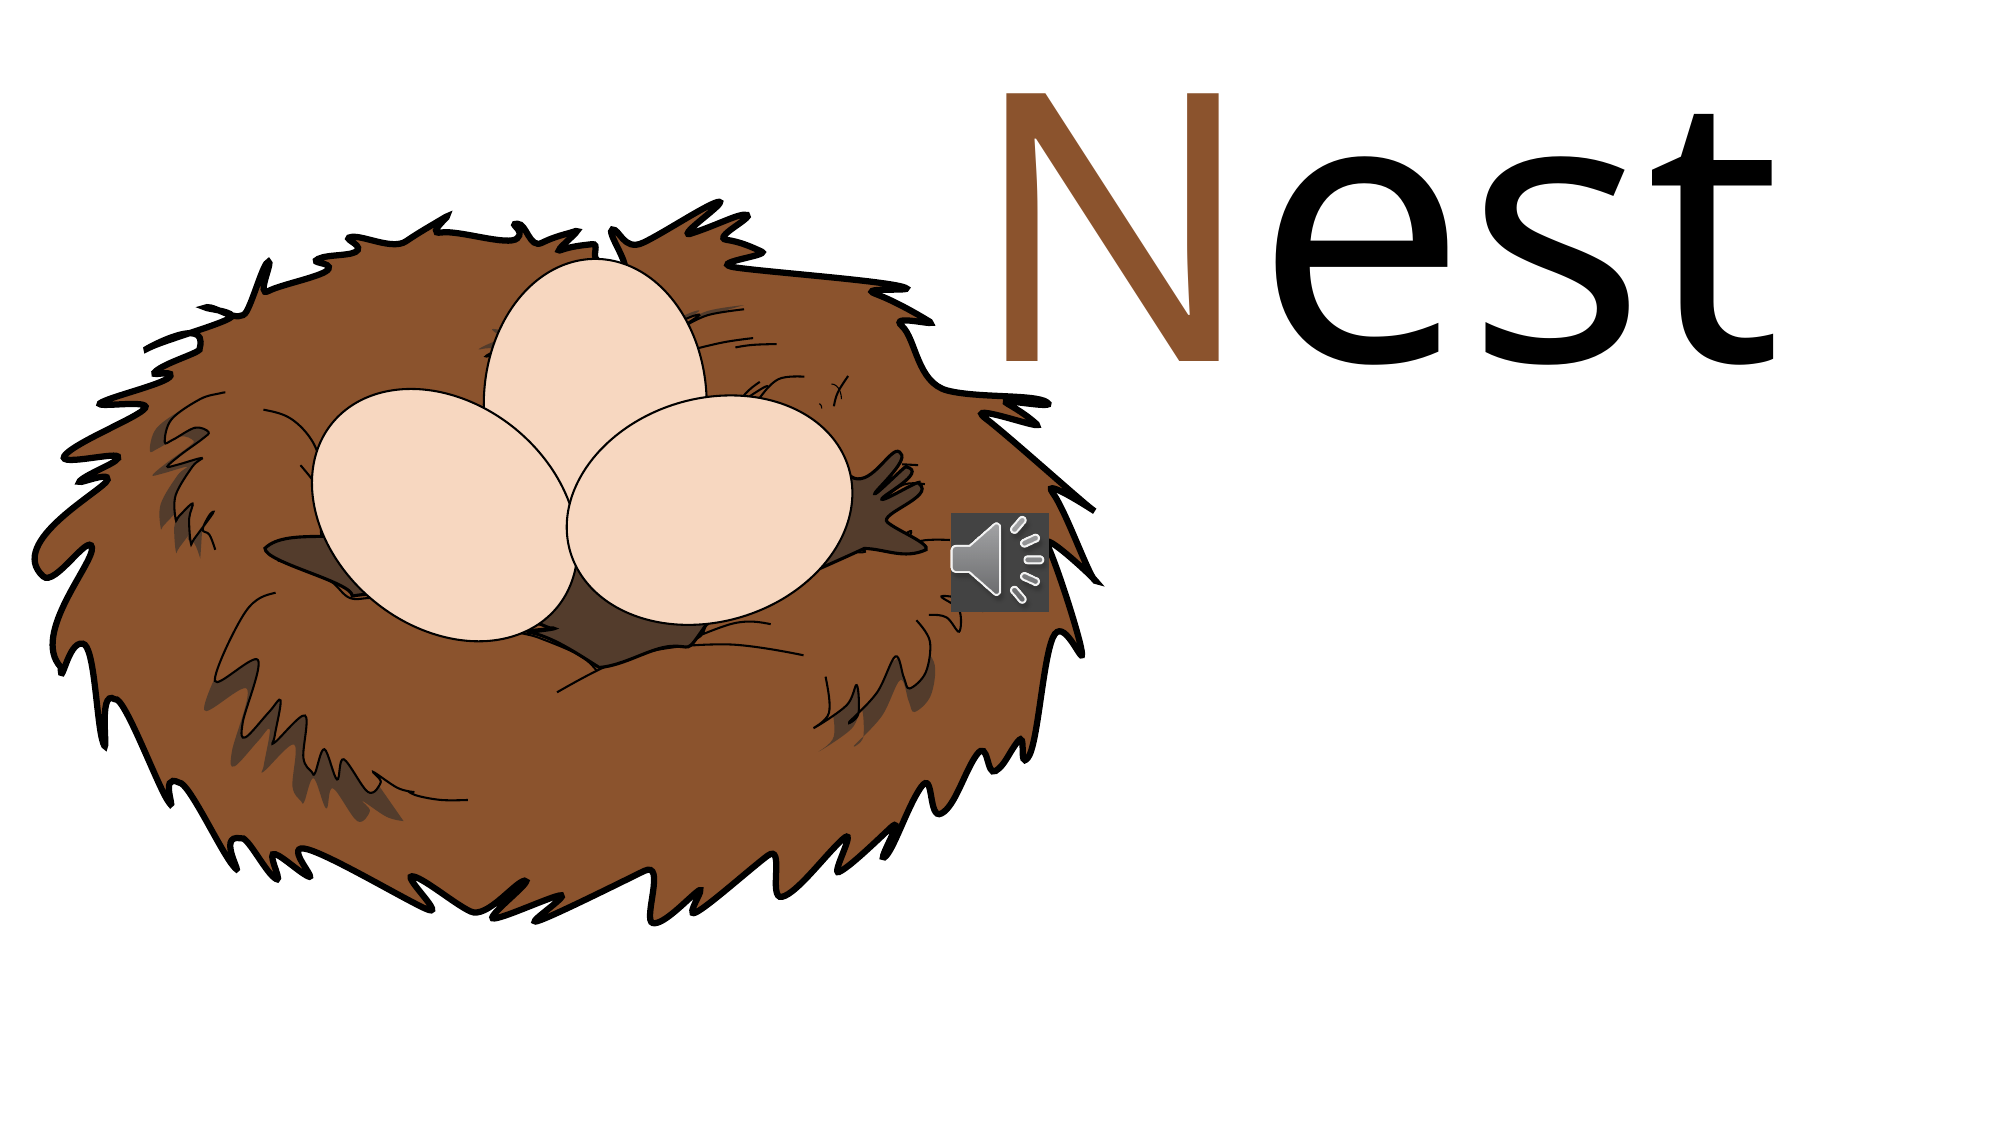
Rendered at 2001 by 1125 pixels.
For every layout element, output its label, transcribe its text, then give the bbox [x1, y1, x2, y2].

picture [949, 512, 1050, 613]
text_box Nest [955, 0, 1950, 444]
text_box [34, 201, 1096, 924]
